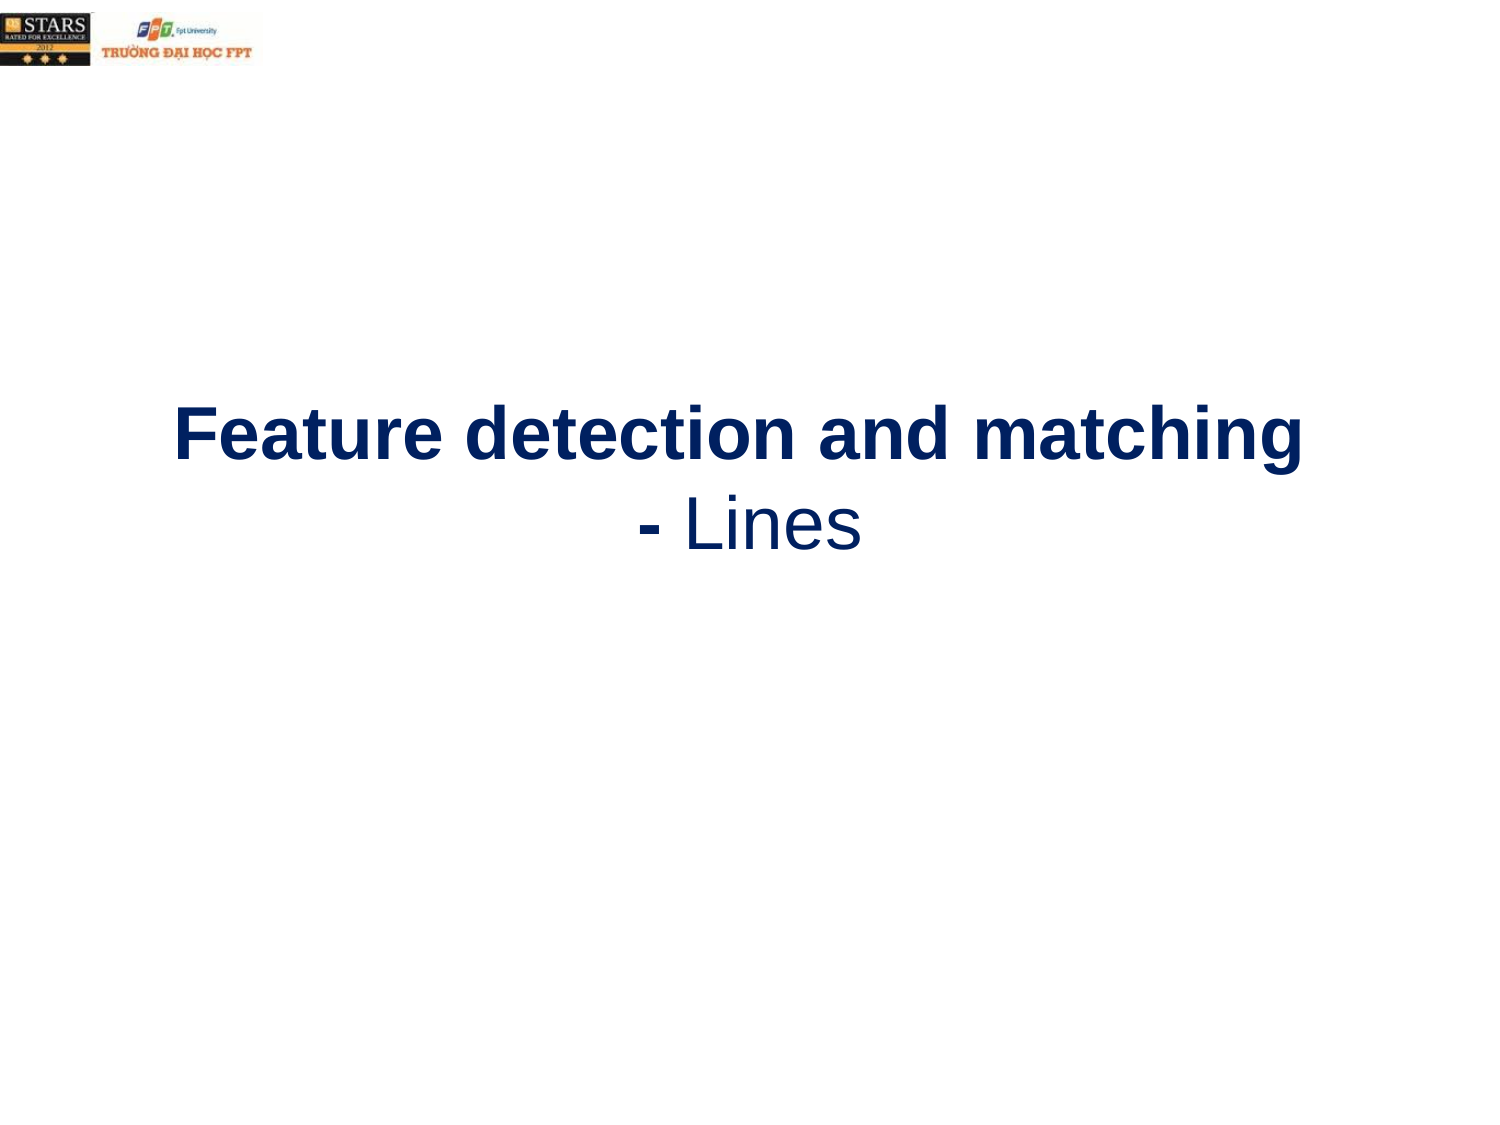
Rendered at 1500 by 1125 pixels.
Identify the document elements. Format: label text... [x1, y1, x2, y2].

picture [0, 12, 263, 66]
title Feature detection and matching - Lines [50, 275, 1450, 675]
